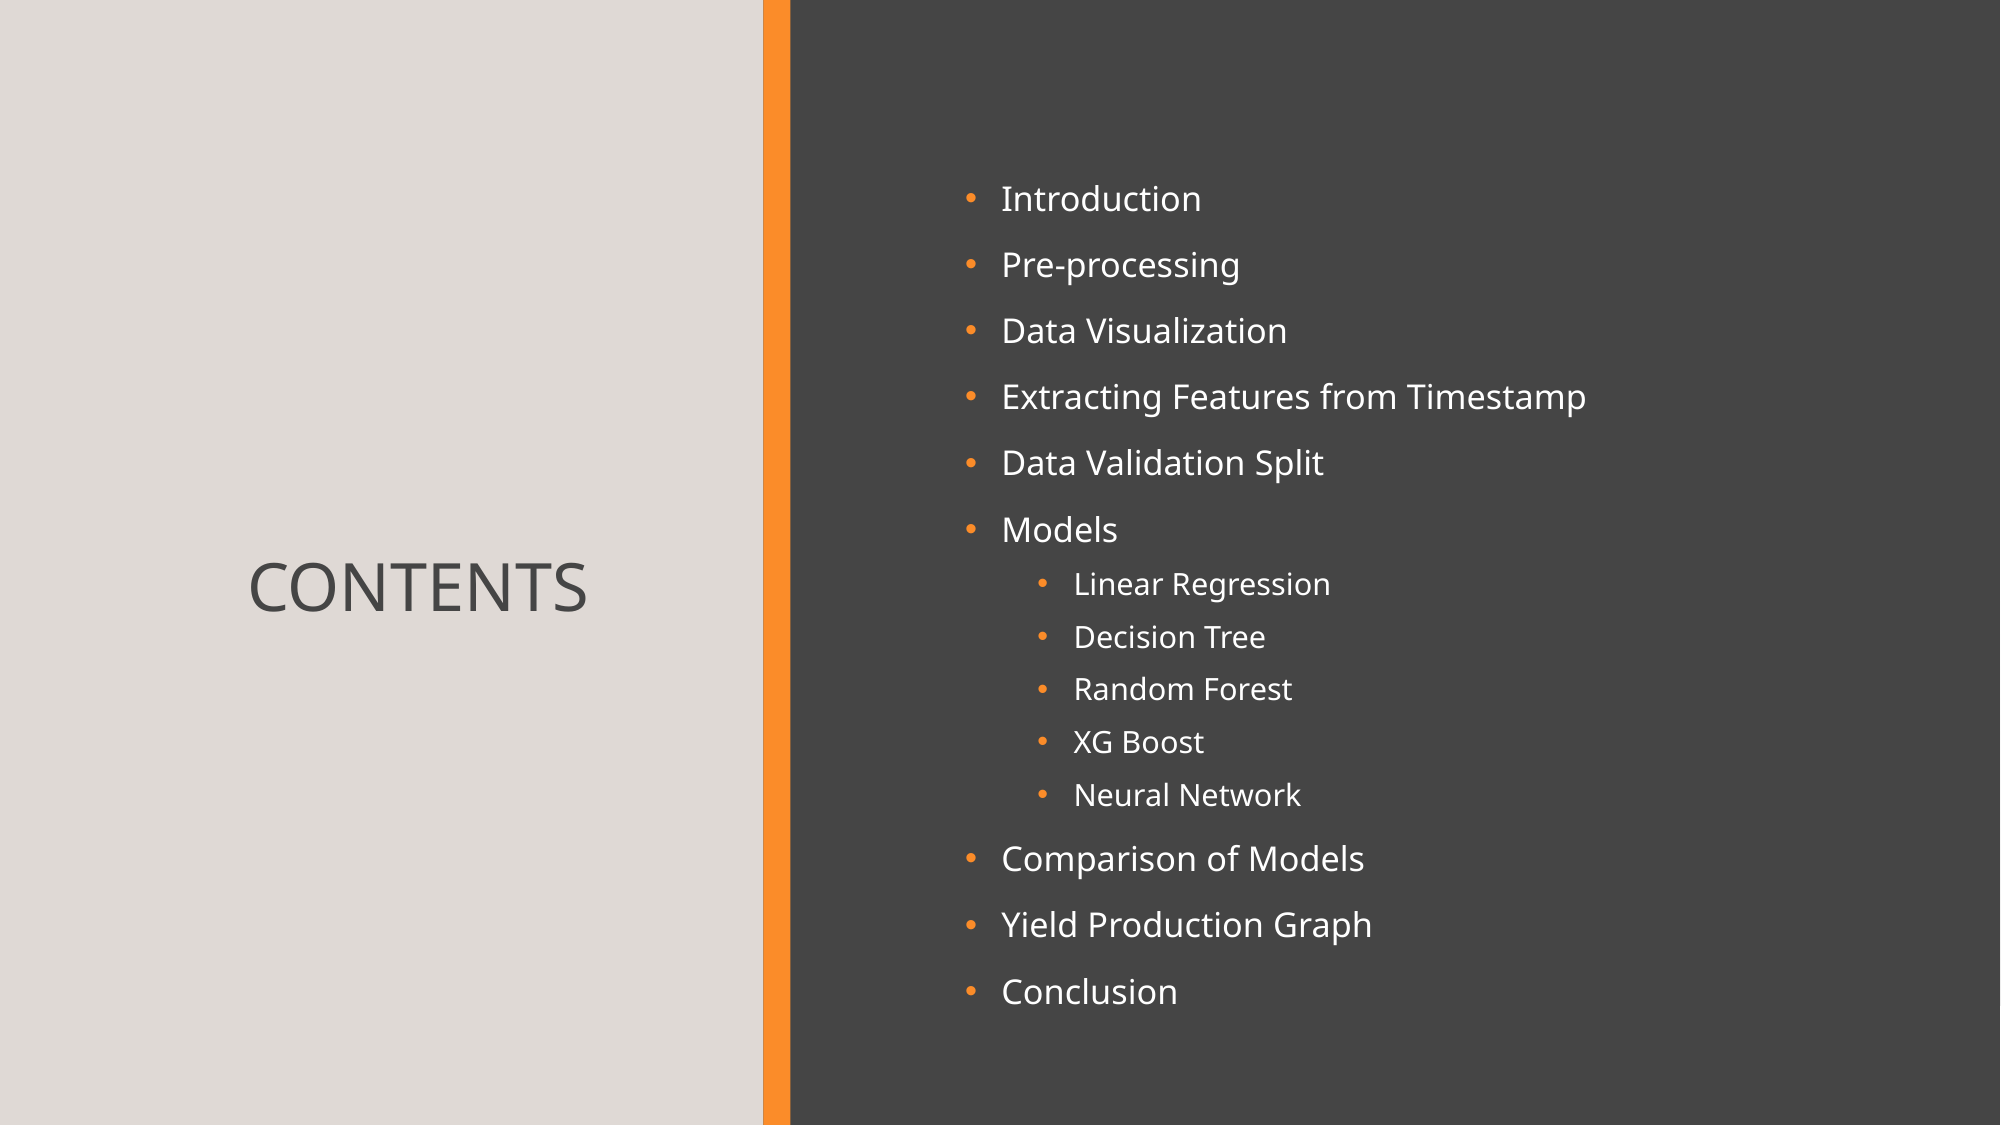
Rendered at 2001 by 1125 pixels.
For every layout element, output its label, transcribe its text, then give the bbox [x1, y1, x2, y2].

text_box [0, 0, 762, 1125]
list Introduction Pre-processing Data Visualization Extracting Features from Timestamp Data Validation Split Models Linear Regression Decision Tree Random Forest XG Boost Neural Network Comparison of Models Yield Production Graph Conclusion [950, 160, 1841, 1020]
text_box [792, 0, 2000, 1125]
text_box [762, 0, 792, 1125]
title CONTENTS [144, 160, 692, 1020]
